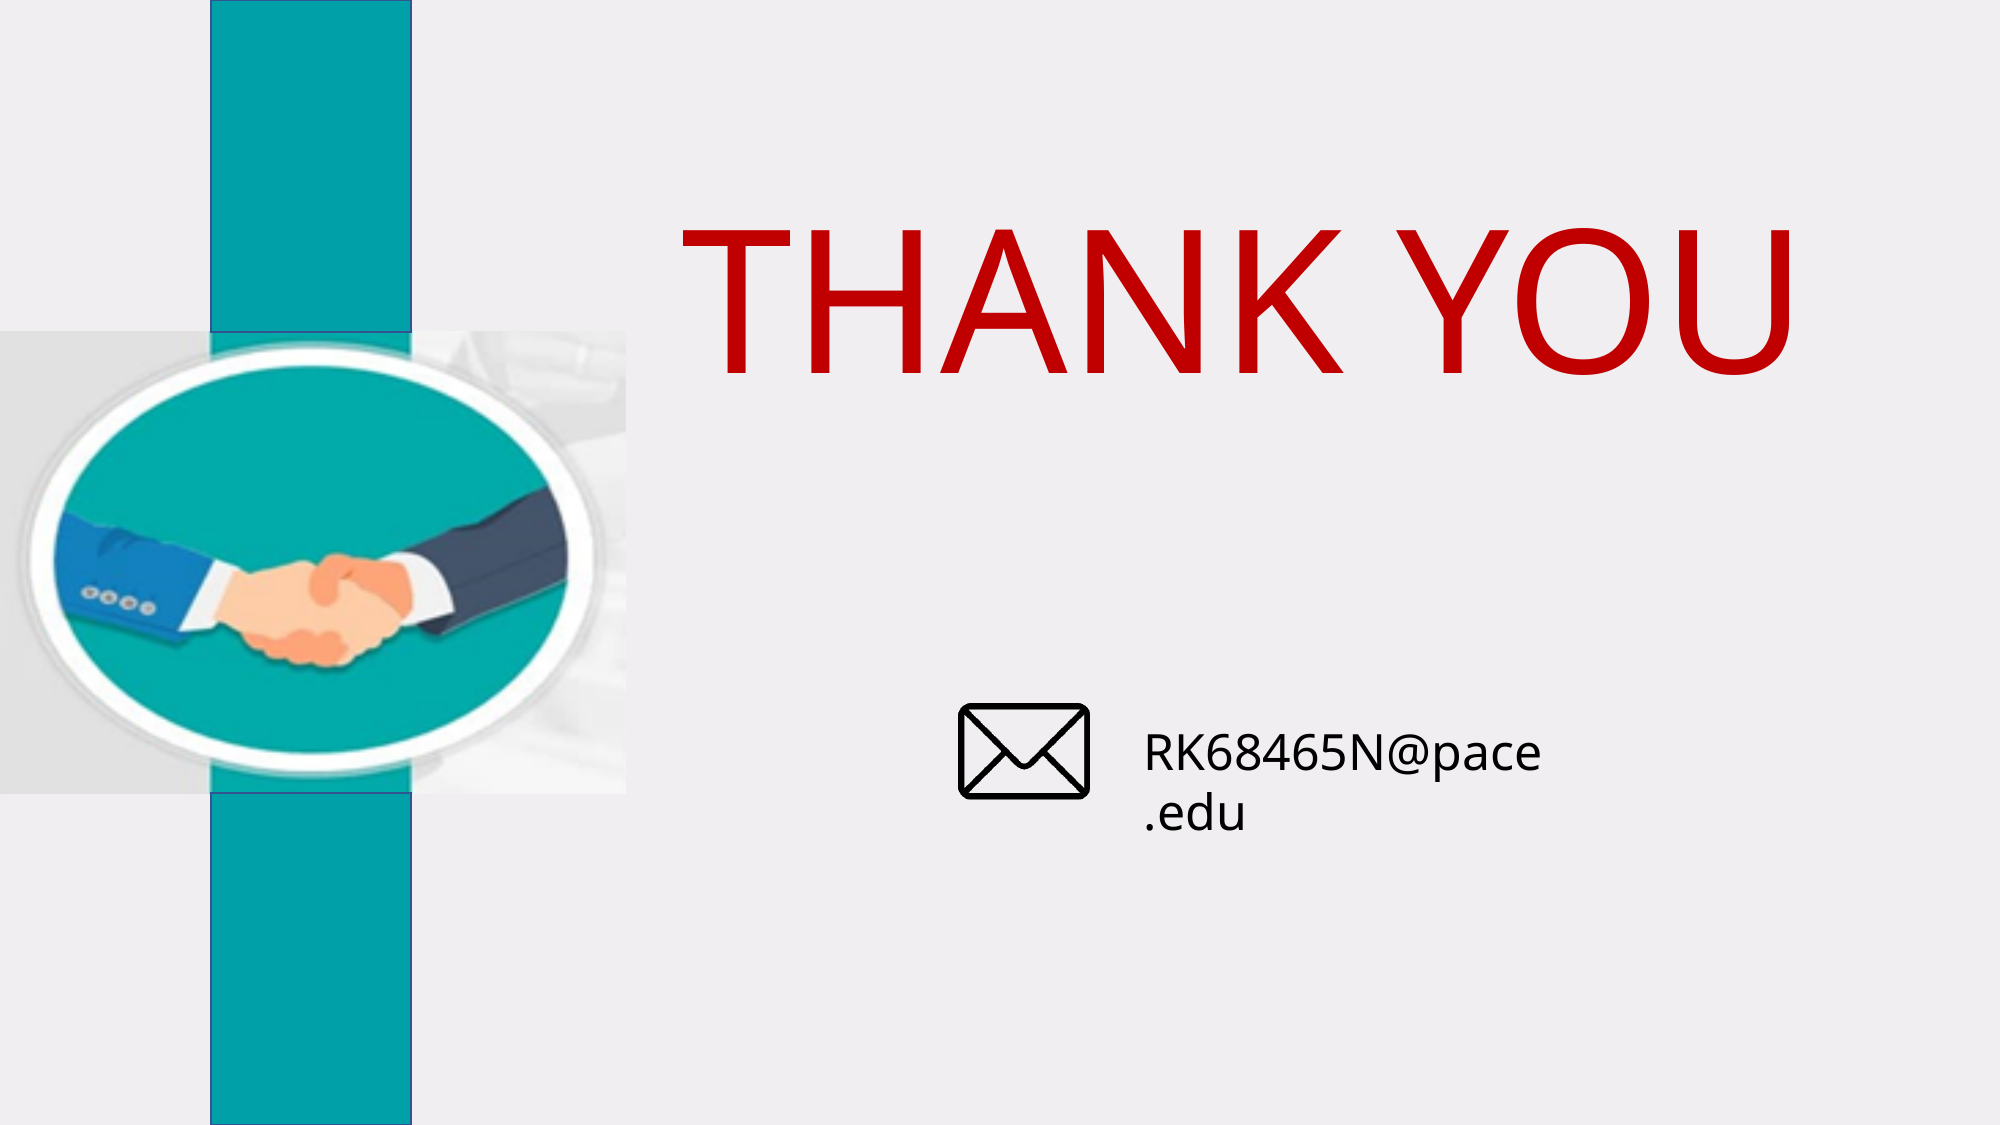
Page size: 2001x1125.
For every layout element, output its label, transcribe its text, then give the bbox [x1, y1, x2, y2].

text_box [210, 0, 412, 331]
picture [0, 331, 626, 794]
text_box [210, 794, 412, 1125]
picture [958, 685, 1090, 817]
text_box THANK YOU [666, 165, 1823, 421]
text_box RK68465N@pace.edu [1129, 713, 1564, 848]
